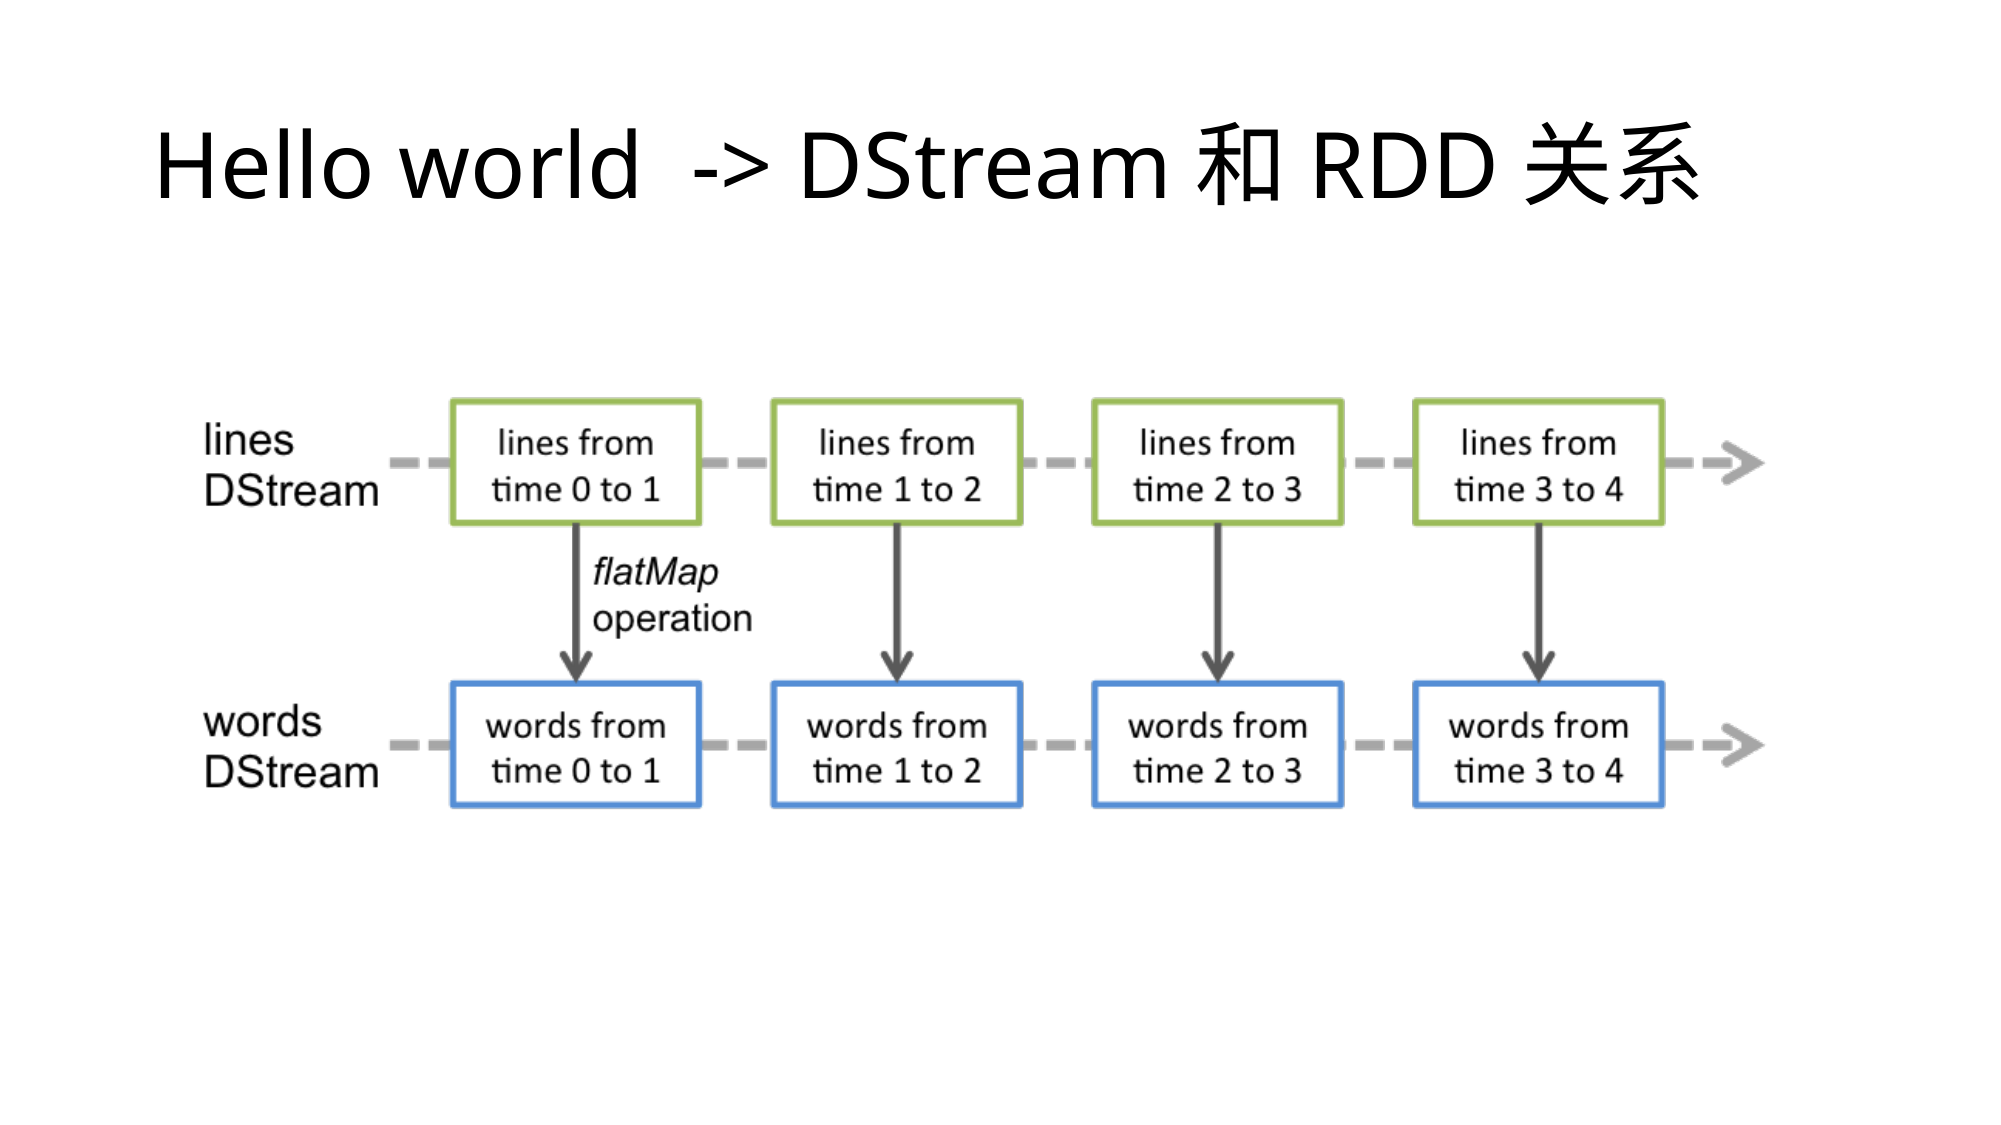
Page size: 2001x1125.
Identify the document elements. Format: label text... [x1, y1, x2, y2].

title Hello world -> DStream和RDD关系 [137, 59, 1863, 278]
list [137, 305, 1822, 905]
